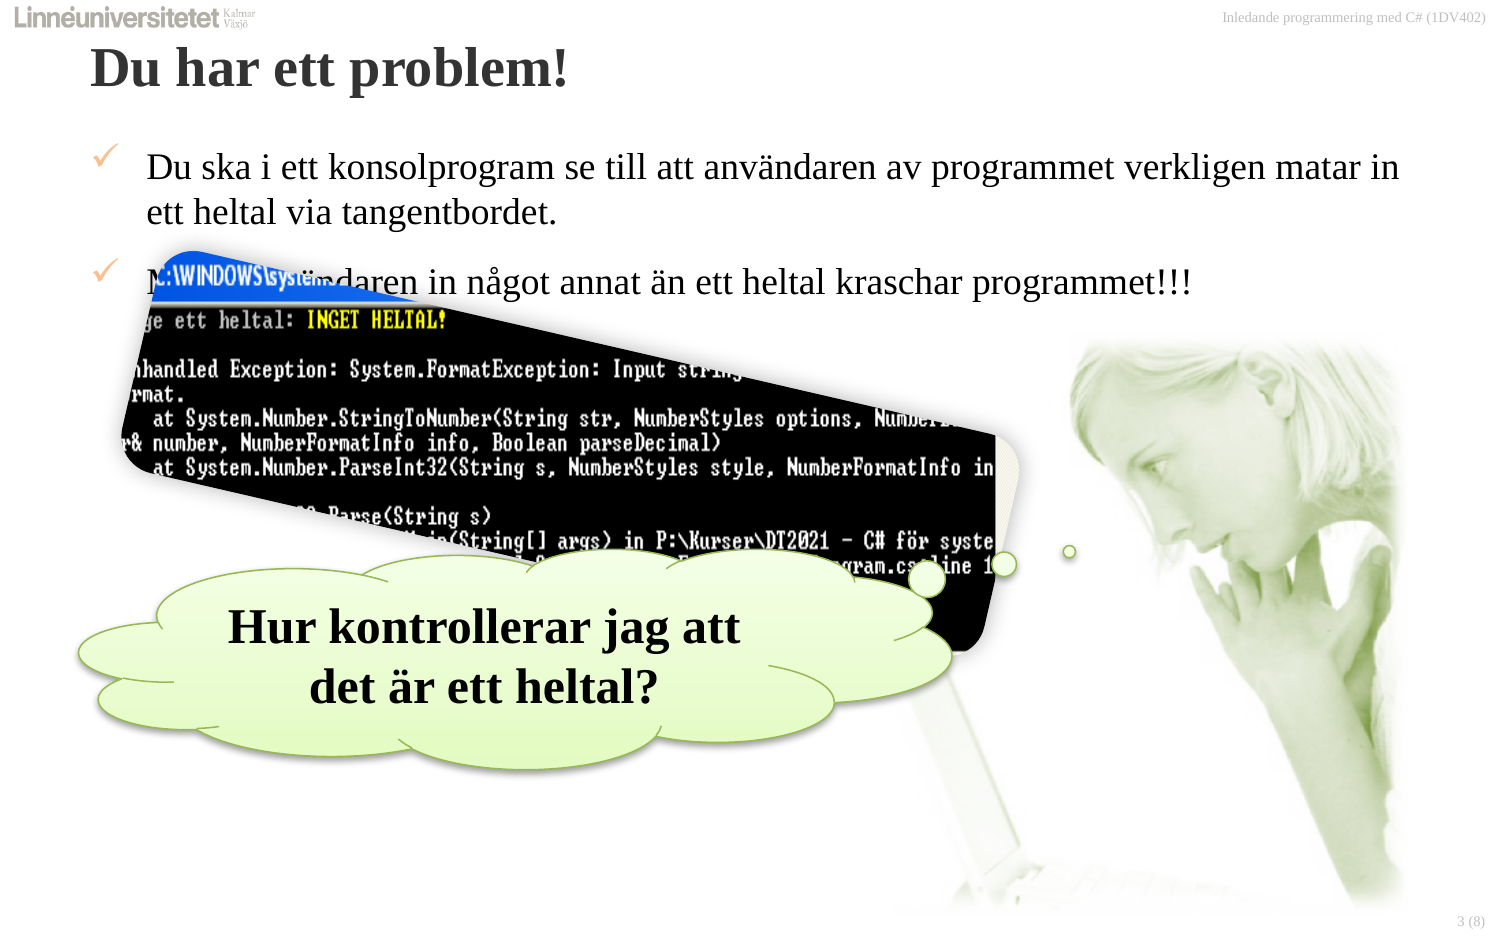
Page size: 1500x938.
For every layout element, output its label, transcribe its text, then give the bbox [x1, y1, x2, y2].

list Du ska i ett konsolprogram se till att användaren av programmet verkligen matar in ett heltal via tangentbordet. Matar användaren in något annat än ett heltal kraschar programmet!!! [74, 133, 1426, 893]
text_box Hur kontrollerar jag att det är ett heltal? [78, 576, 825, 770]
title Du har ett problem! [74, 15, 1426, 115]
picture [121, 250, 1409, 914]
